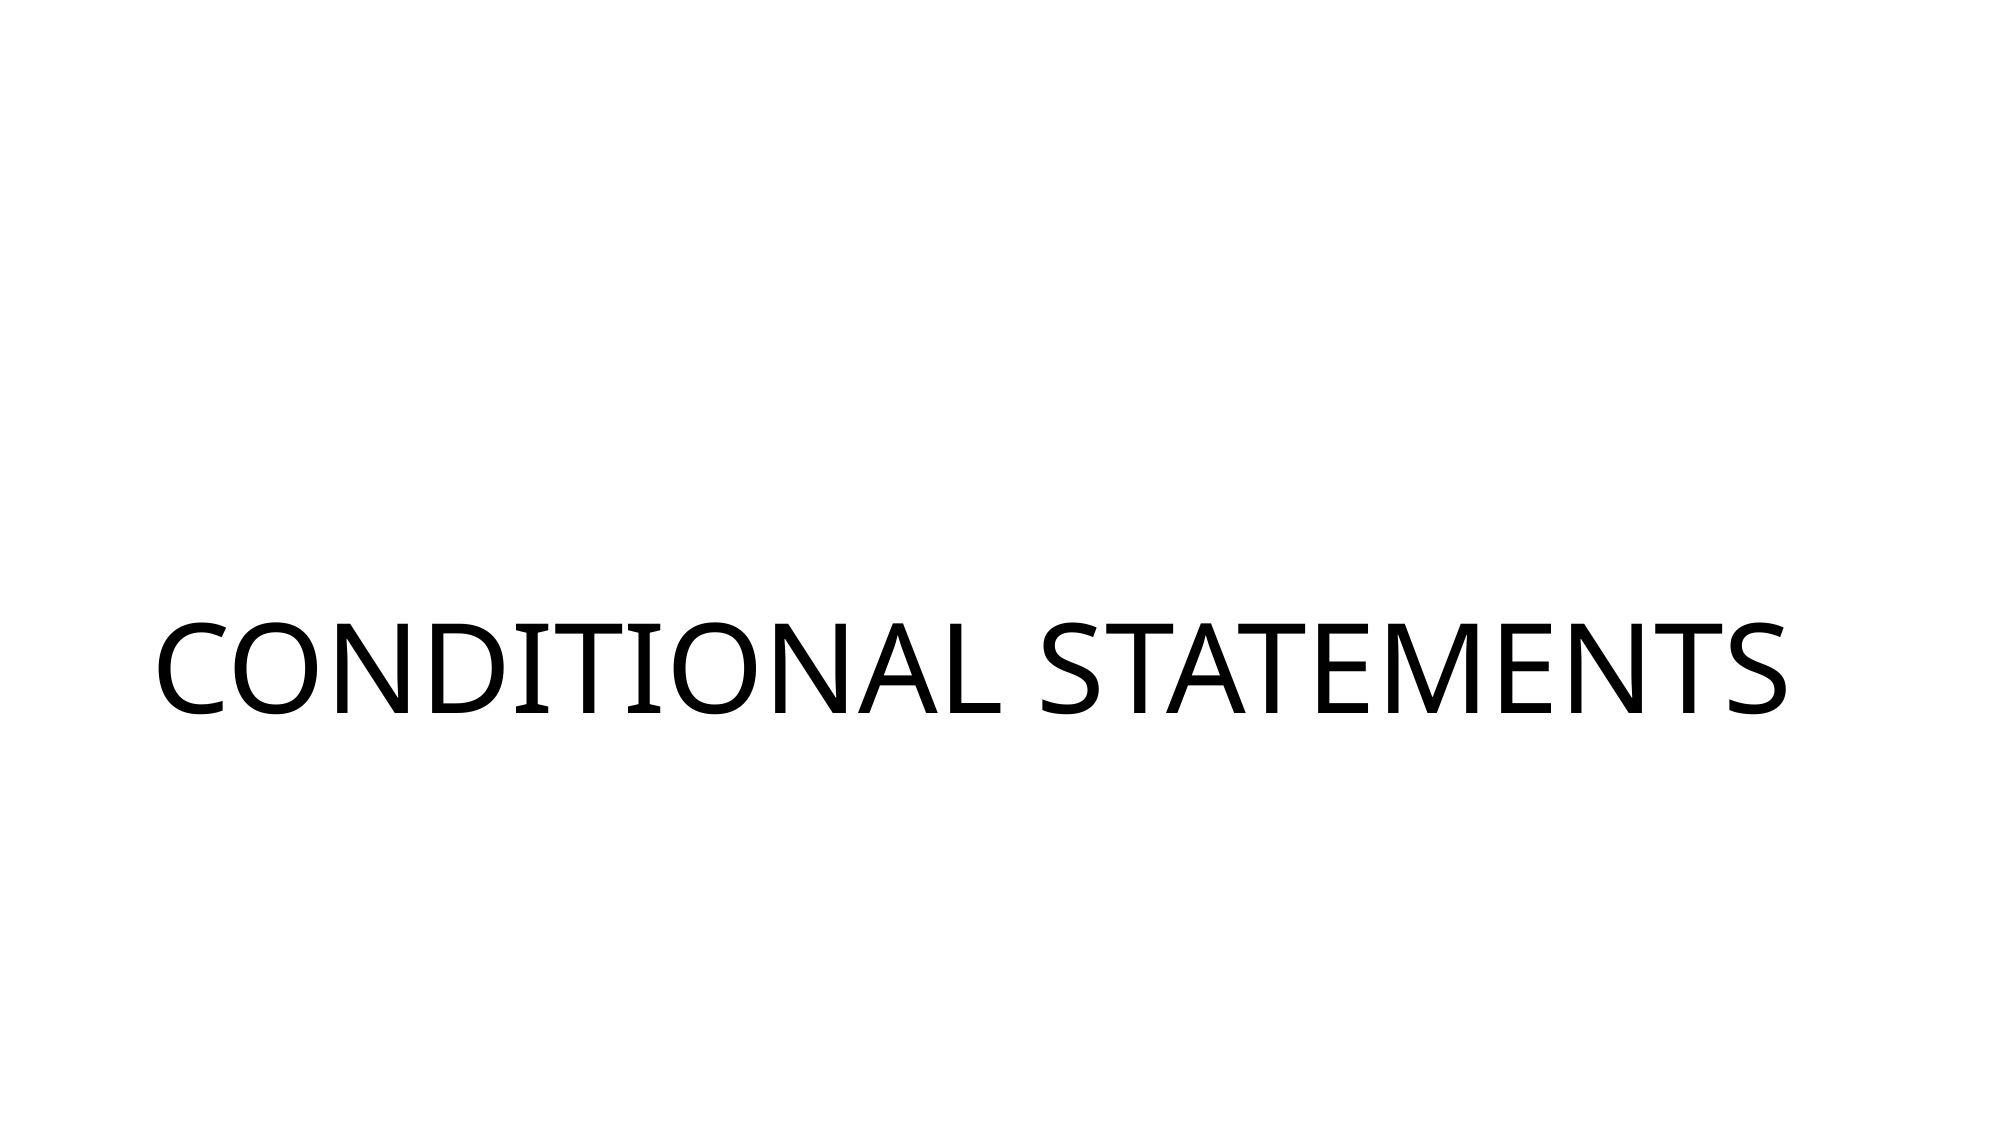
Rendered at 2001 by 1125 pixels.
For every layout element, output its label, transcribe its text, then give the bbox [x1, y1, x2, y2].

title CONDITIONAL STATEMENTS [136, 280, 1862, 749]
